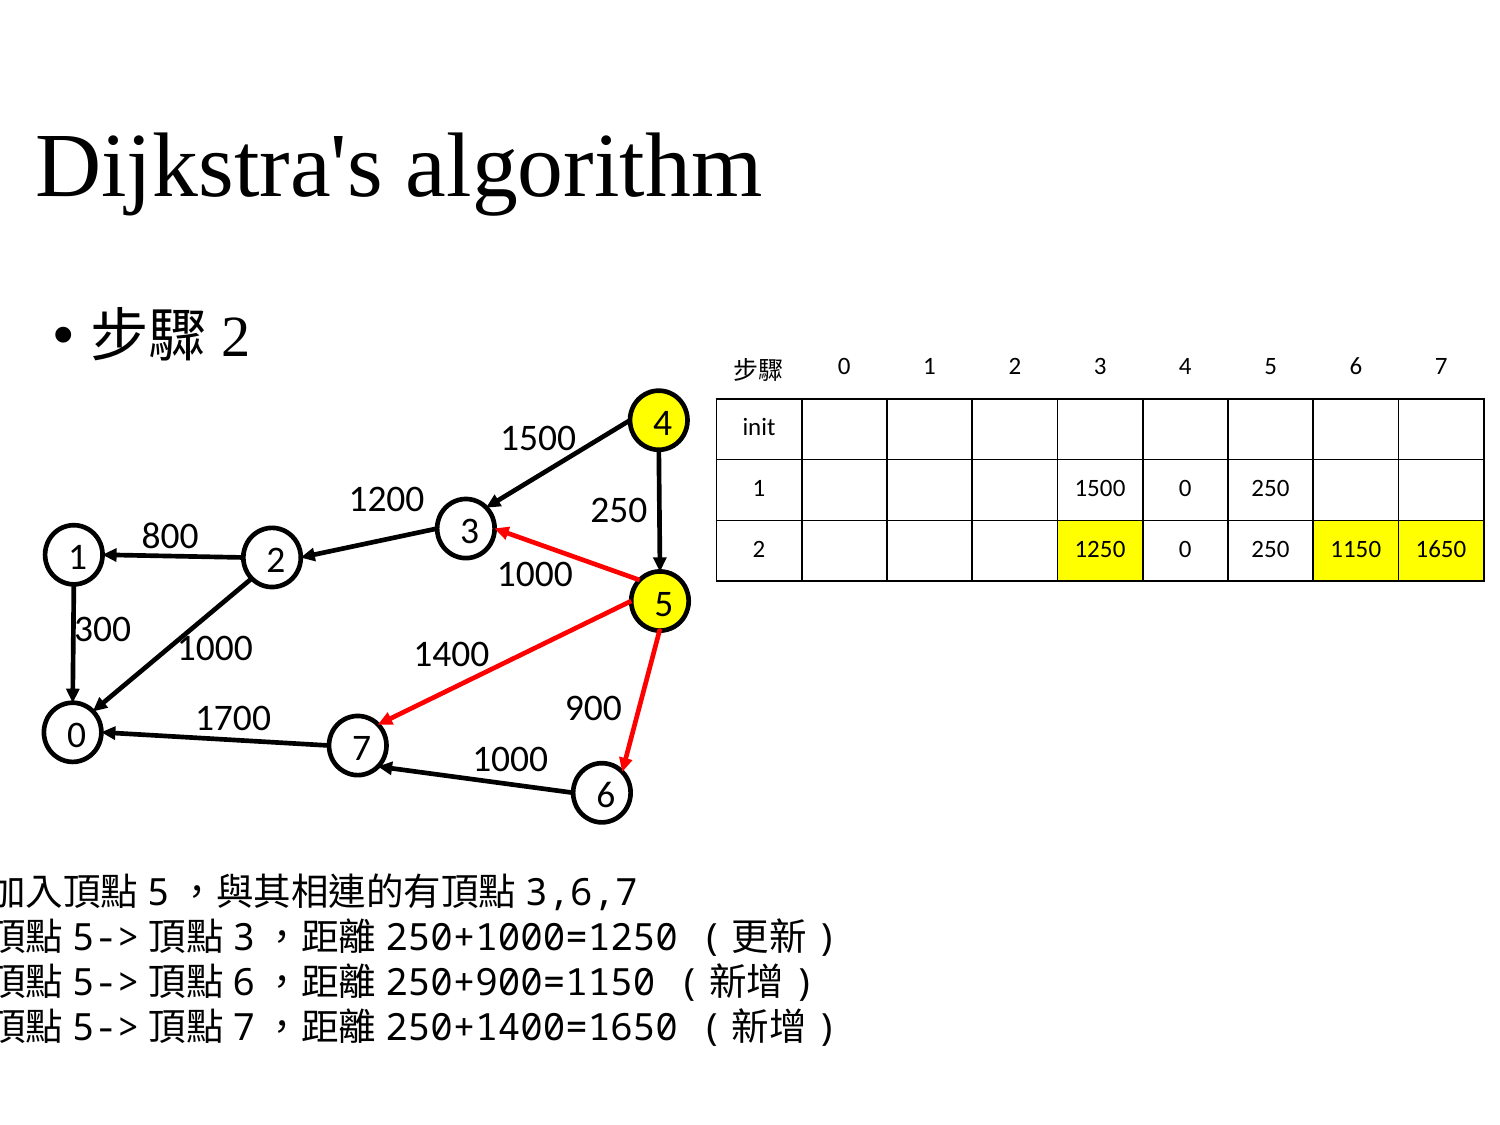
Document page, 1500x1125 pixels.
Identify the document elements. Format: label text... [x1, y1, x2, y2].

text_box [43, 390, 689, 823]
text_box 加入頂點5，與其相連的有頂點3,6,7 頂點5->頂點3，距離250+1000=1250 (更新) 頂點5->頂點6，距離250+900=1150 (新增) 頂點5->頂點7，距離250+1400=1650 (新增) [0, 860, 854, 1100]
title Dijkstra's algorithm [20, 58, 1315, 276]
list 步驟2 [38, 298, 1332, 1013]
